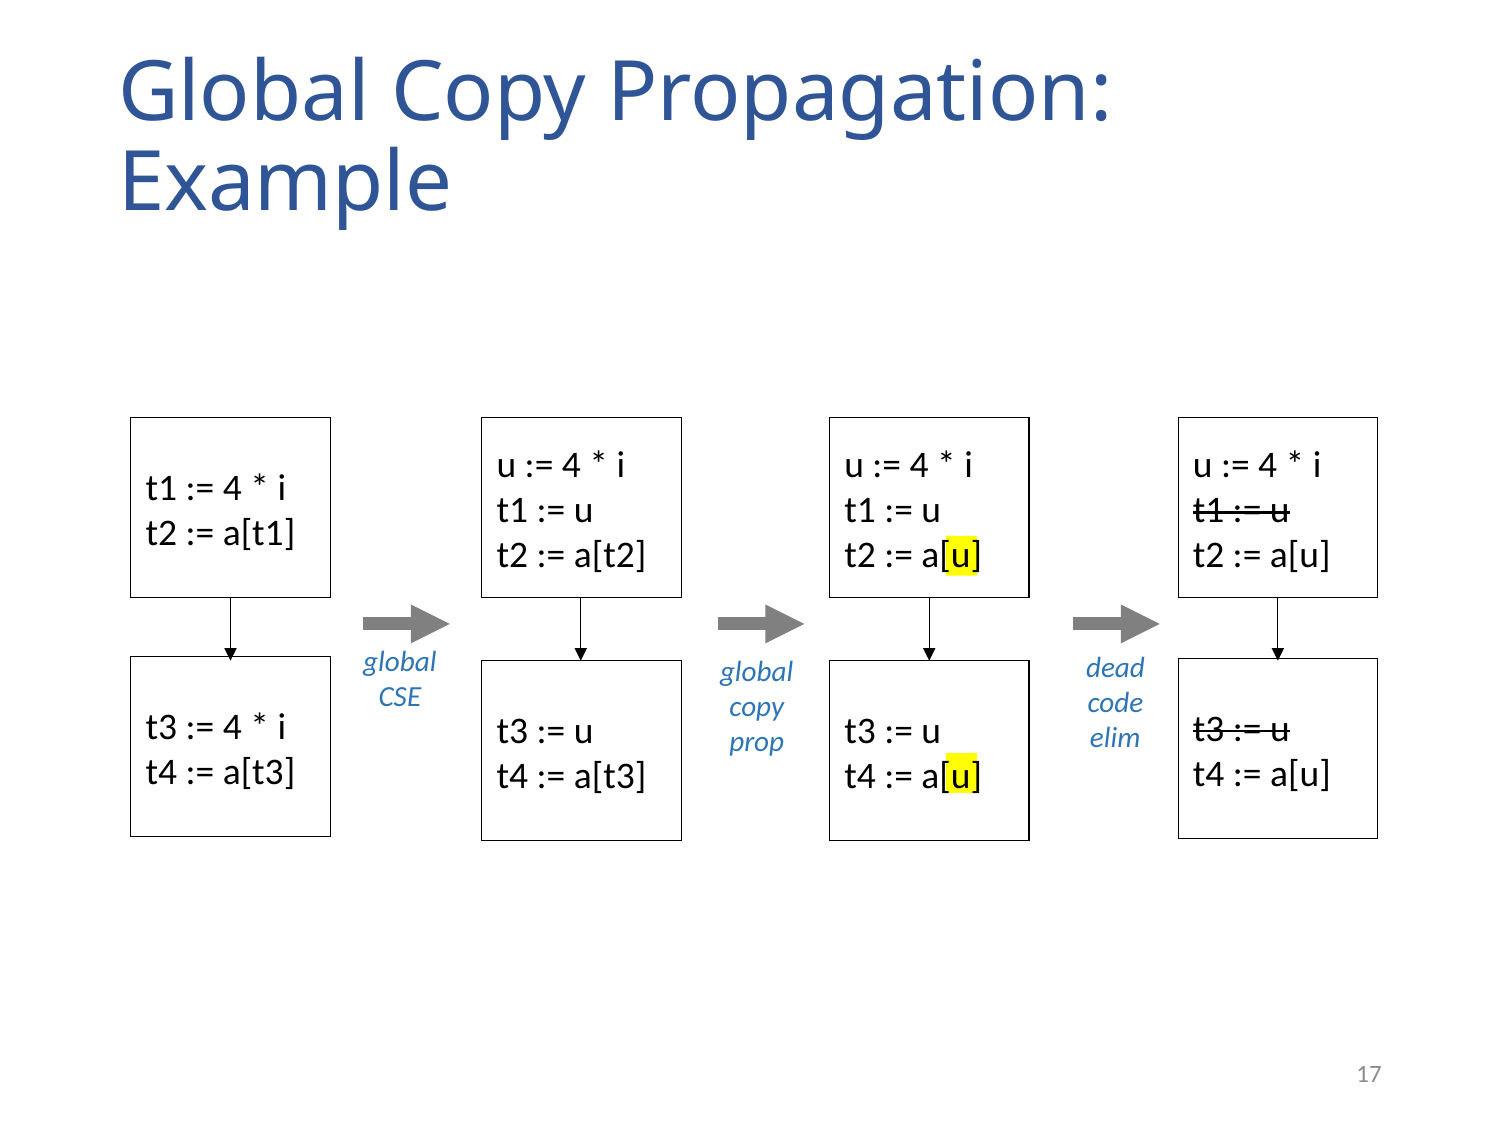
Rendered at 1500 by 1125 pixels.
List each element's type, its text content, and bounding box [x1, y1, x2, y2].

text_box t3 := u t4 := a[t3] [481, 660, 682, 841]
text_box dead code elim [1071, 640, 1160, 761]
text_box t3 := u t4 := a[u] [1178, 658, 1378, 839]
text_box t3 := u t4 := a[u] [829, 660, 1030, 841]
text_box t3 := 4 * i t4 := a[t3] [130, 656, 331, 837]
text_box u := 4 * i t1 := u t2 := a[u] [829, 417, 1030, 598]
text_box global copy prop [705, 644, 809, 765]
text_box u := 4 * i t1 := u t2 := a[t2] [481, 417, 682, 598]
text_box global CSE [348, 634, 452, 720]
title Global Copy Propagation: Example [103, 59, 1397, 218]
slide_number 17 [1059, 1042, 1397, 1103]
text_box u := 4 * i t1 := u t2 := a[u] [1178, 417, 1378, 598]
text_box t1 := 4 * i t2 := a[t1] [130, 417, 331, 598]
